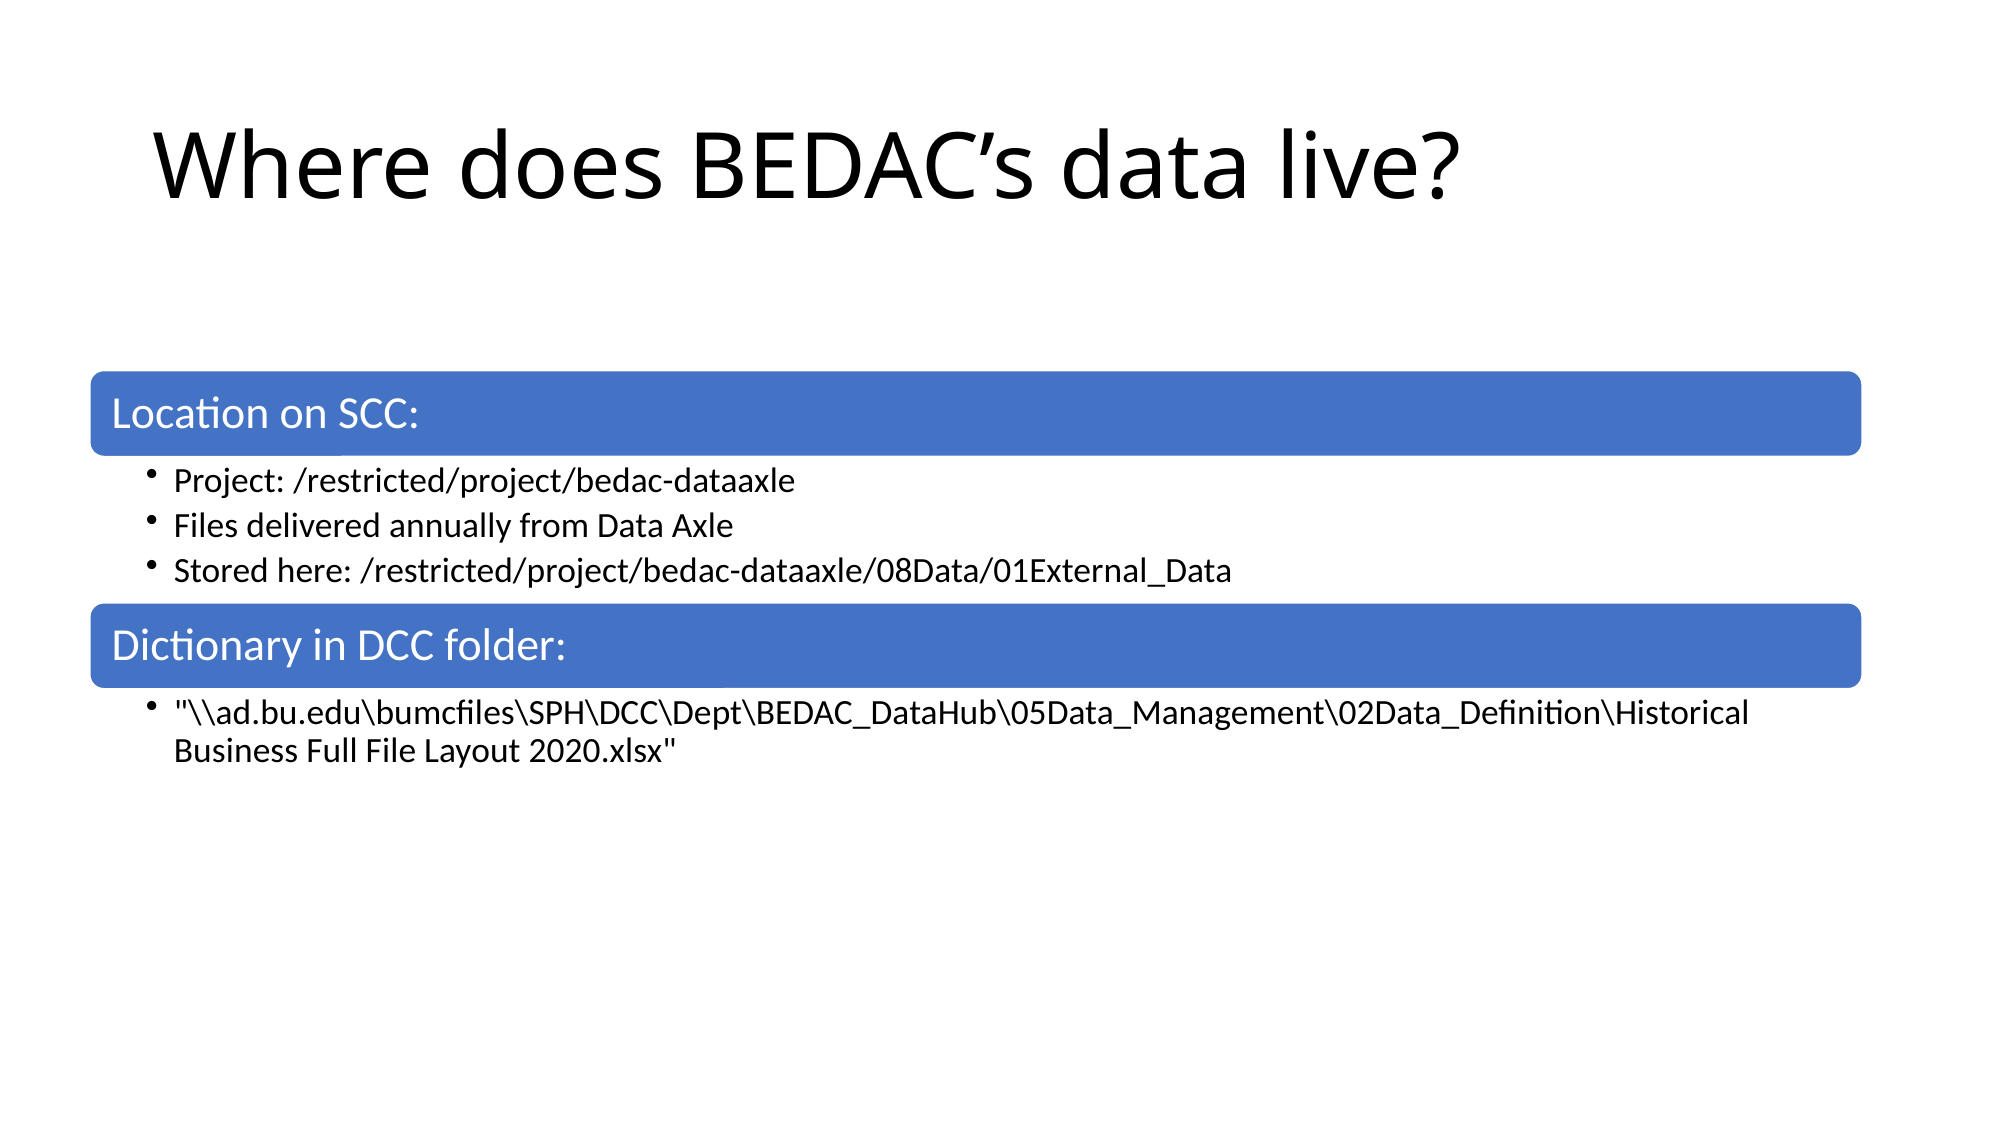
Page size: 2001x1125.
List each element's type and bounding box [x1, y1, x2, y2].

list [89, 22, 1863, 1125]
